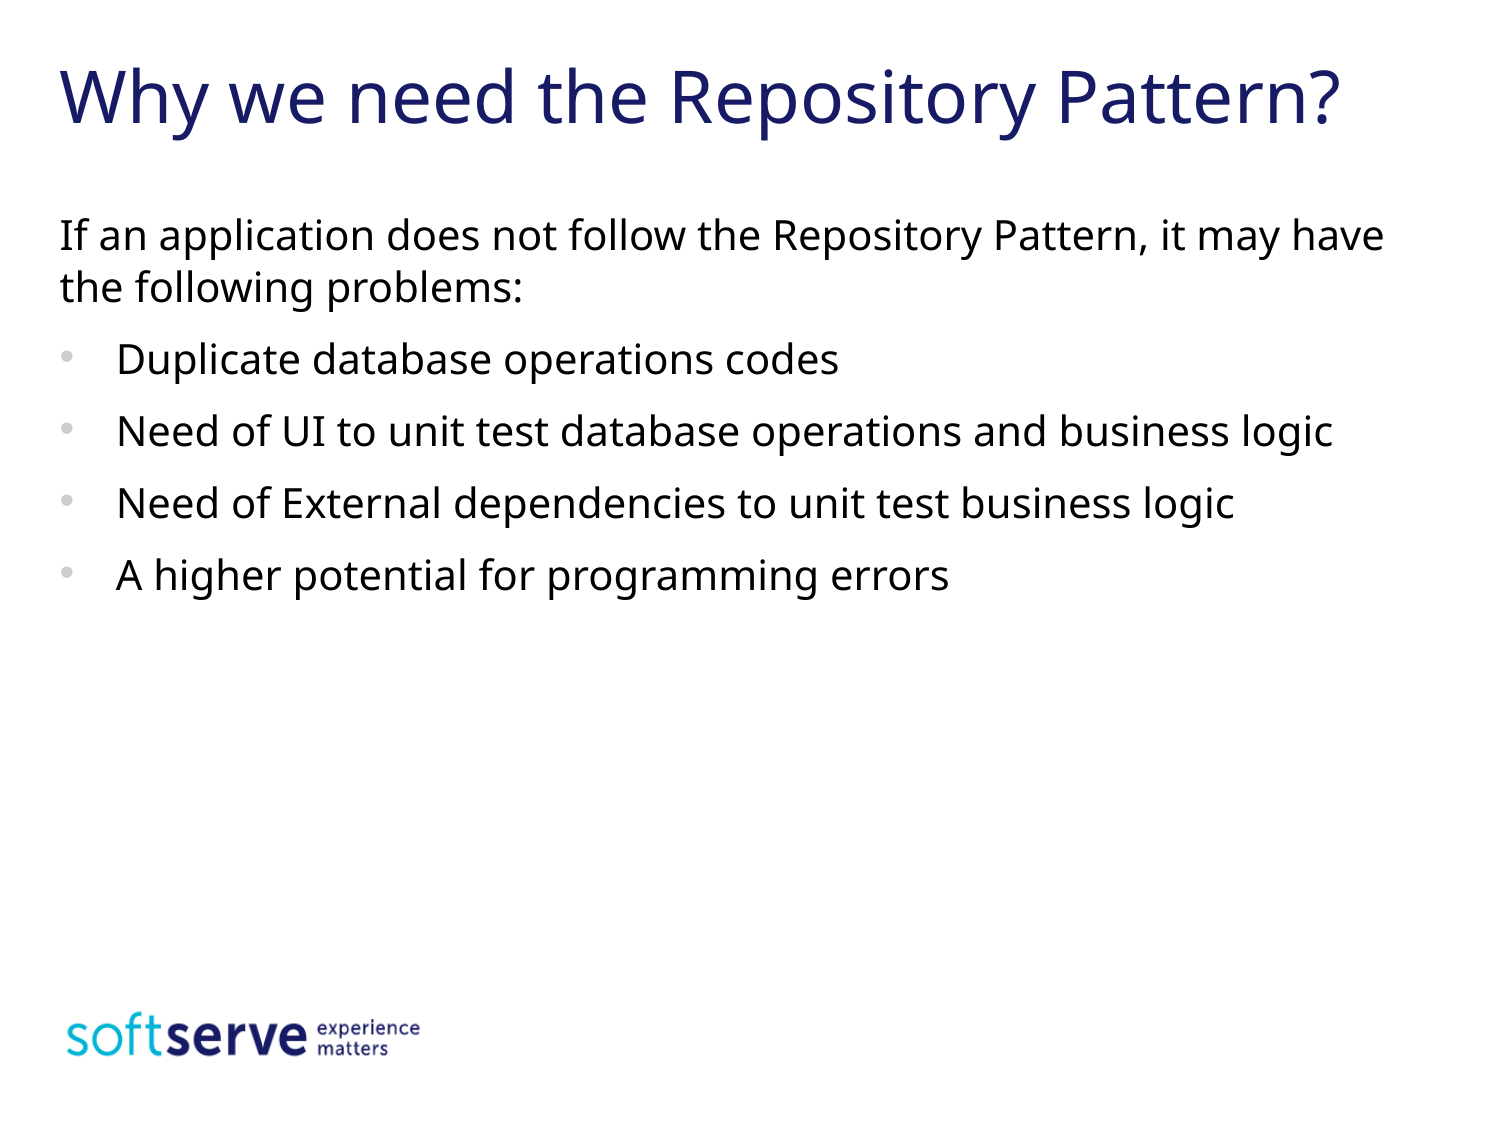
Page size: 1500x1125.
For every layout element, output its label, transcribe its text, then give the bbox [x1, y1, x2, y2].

list If an application does not follow the Repository Pattern, it may have the following problems: Duplicate database operations codes Need of UI to unit test database operations and business logic Need of External dependencies to unit test business logic A higher potential for programming errors [44, 202, 1459, 947]
title Why we need the Repository Pattern? [44, 56, 1468, 143]
